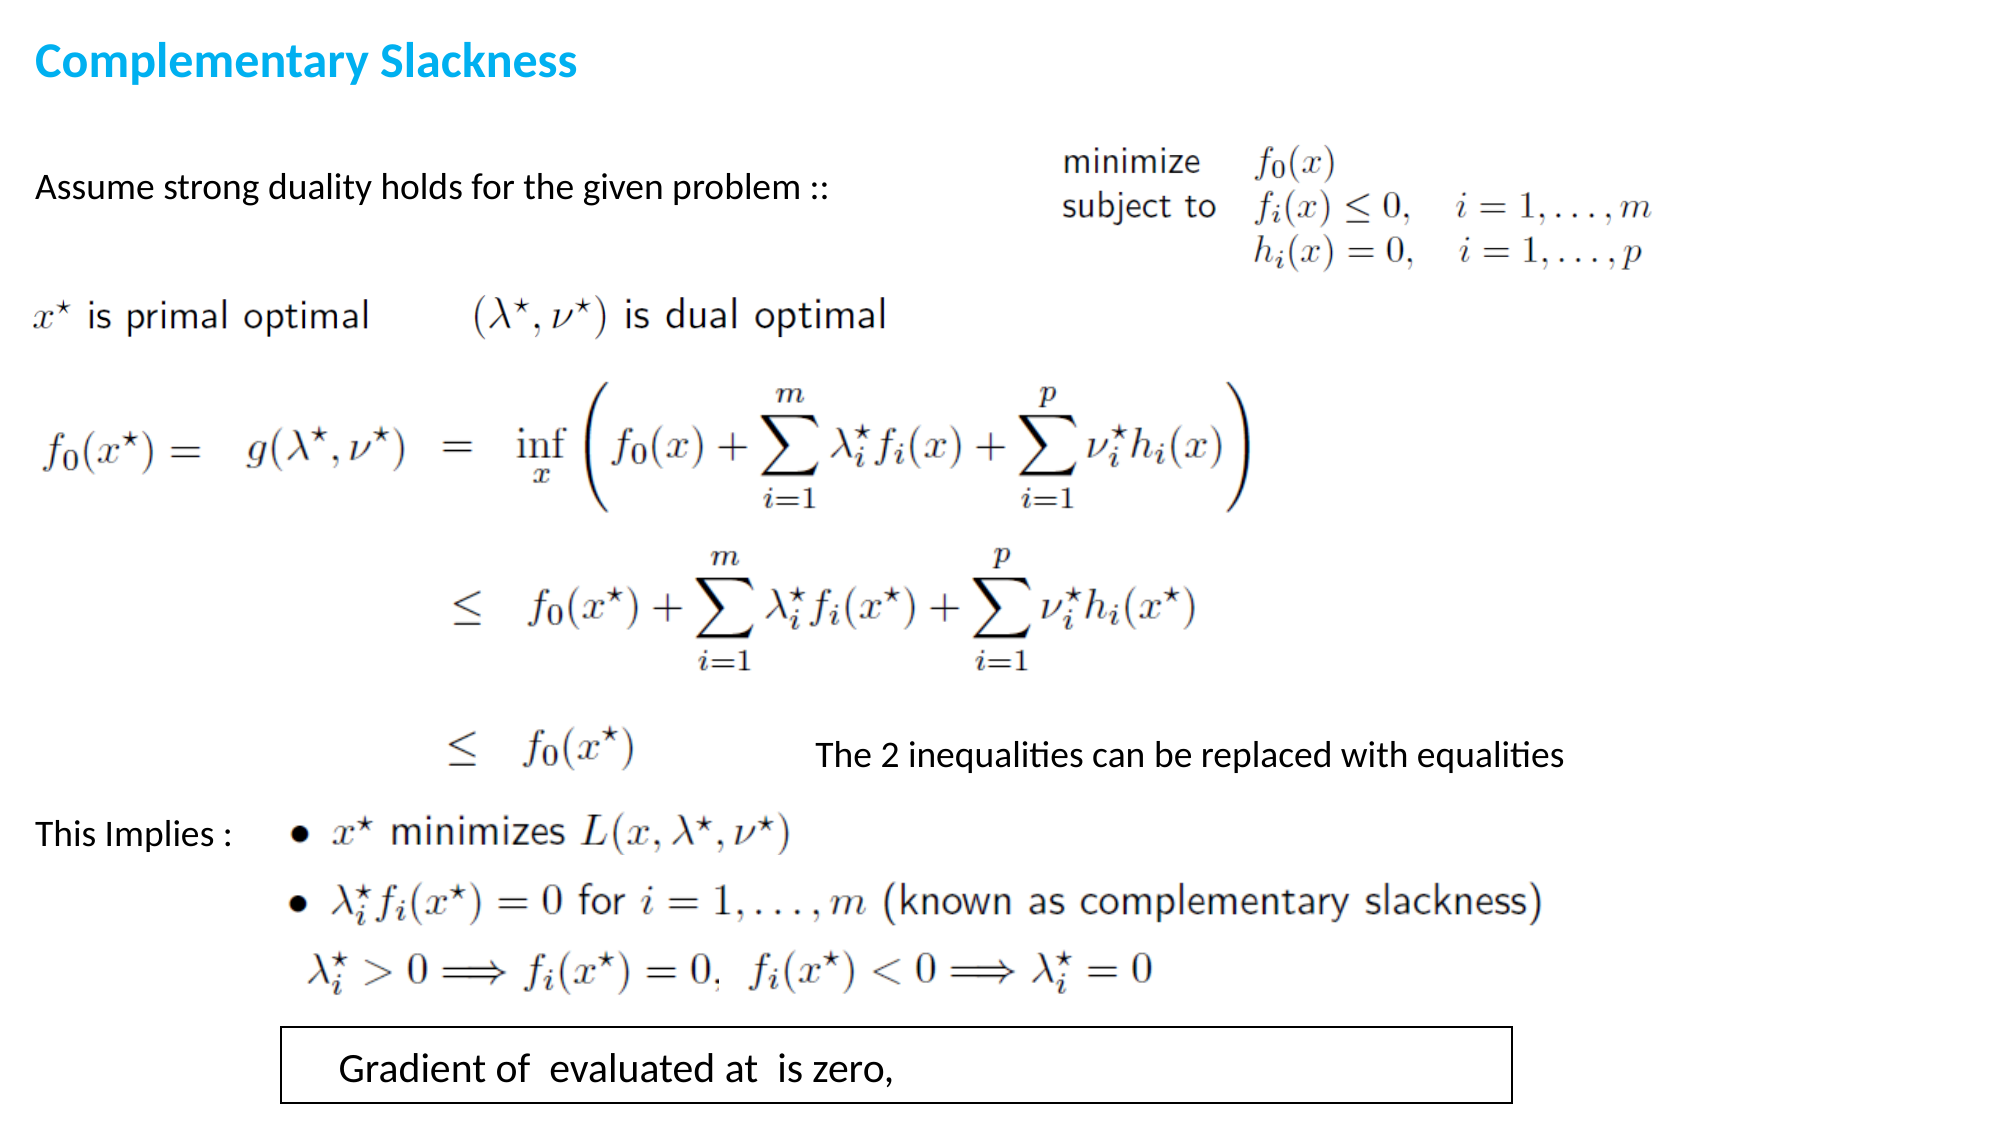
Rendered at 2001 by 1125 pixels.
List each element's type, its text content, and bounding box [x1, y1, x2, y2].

picture [269, 706, 1546, 1016]
text_box [280, 1026, 1513, 1104]
picture [30, 405, 204, 485]
picture [434, 531, 1212, 680]
text_box This Implies : [20, 801, 269, 861]
text_box Assume strong duality holds for the given problem :: [20, 154, 975, 215]
picture [429, 376, 1278, 524]
picture [1018, 126, 1696, 313]
text_box Complementary Slackness [20, 20, 1146, 96]
picture [30, 292, 371, 345]
picture [235, 408, 416, 492]
text_box The 2 inequalities can be replaced with equalities [800, 722, 1755, 782]
picture [472, 284, 897, 346]
